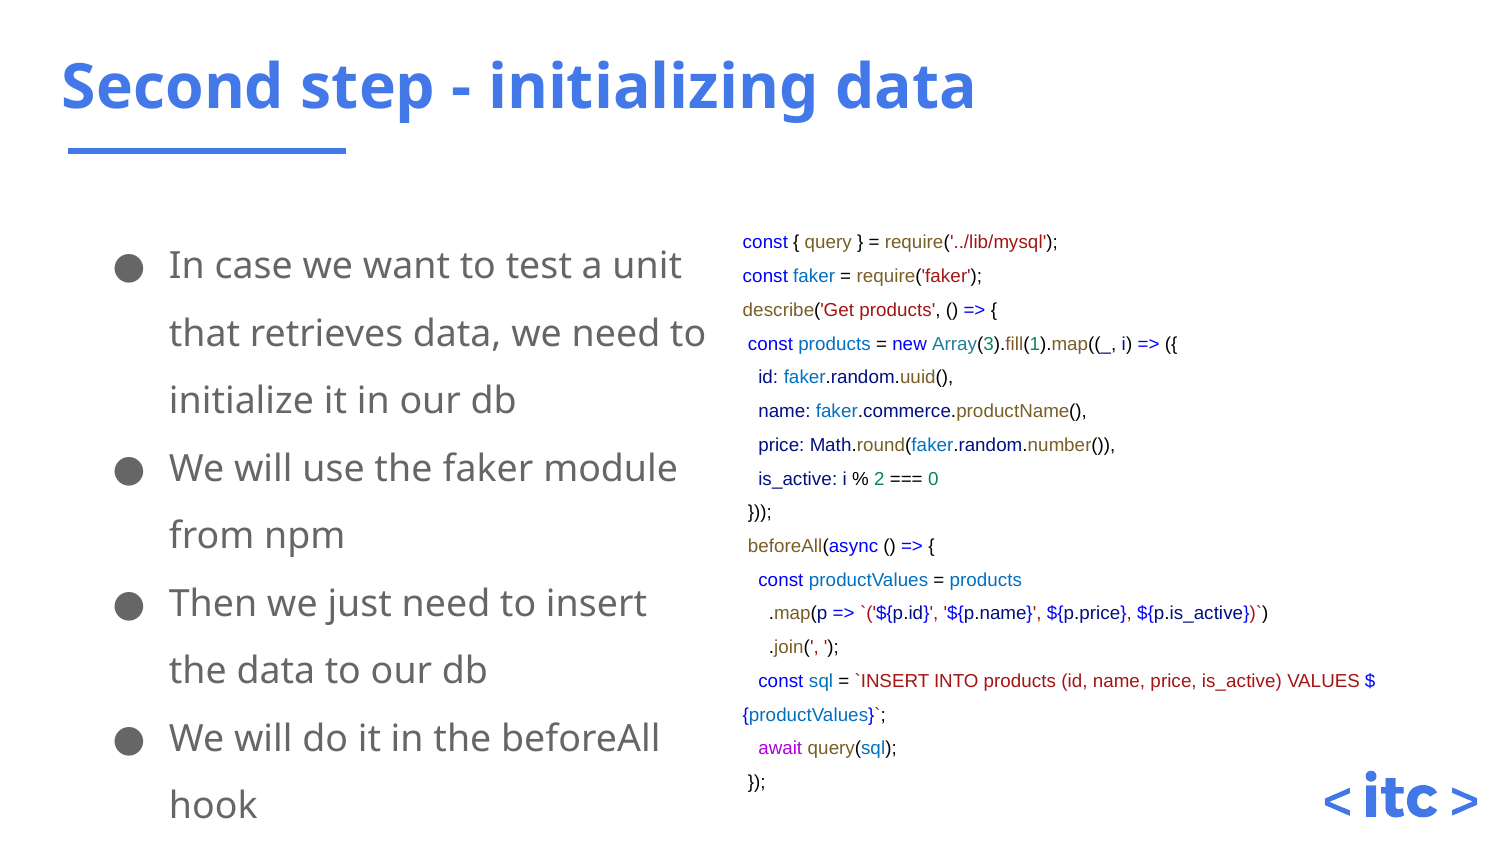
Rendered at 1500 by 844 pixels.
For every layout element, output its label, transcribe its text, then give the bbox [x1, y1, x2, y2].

text_box const { query } = require('../lib/mysql'); const faker = require('faker'); describe('Get products', () => { const products = new Array(3).fill(1).map((_, i) => ({ id: faker.random.uuid(), name: faker.commerce.productName(), price: Math.round(faker.random.number()), is_active: i % 2 === 0 })); beforeAll(async () => { const productValues = products .map(p => `('${p.id}', '${p.name}', ${p.price}, ${p.is_active})`) .join(', '); const sql = `INSERT INTO products (id, name, price, is_active) VALUES ${productValues}`; await query(sql); }); [727, 203, 1472, 805]
picture [1316, 759, 1485, 828]
text_box Second step - initializing data [46, 39, 1318, 136]
text_box In case we want to test a unit that retrieves data, we need to initialize it in our db We will use the faker module from npm Then we just need to insert the data to our db We will do it in the beforeAll hook [78, 203, 728, 812]
